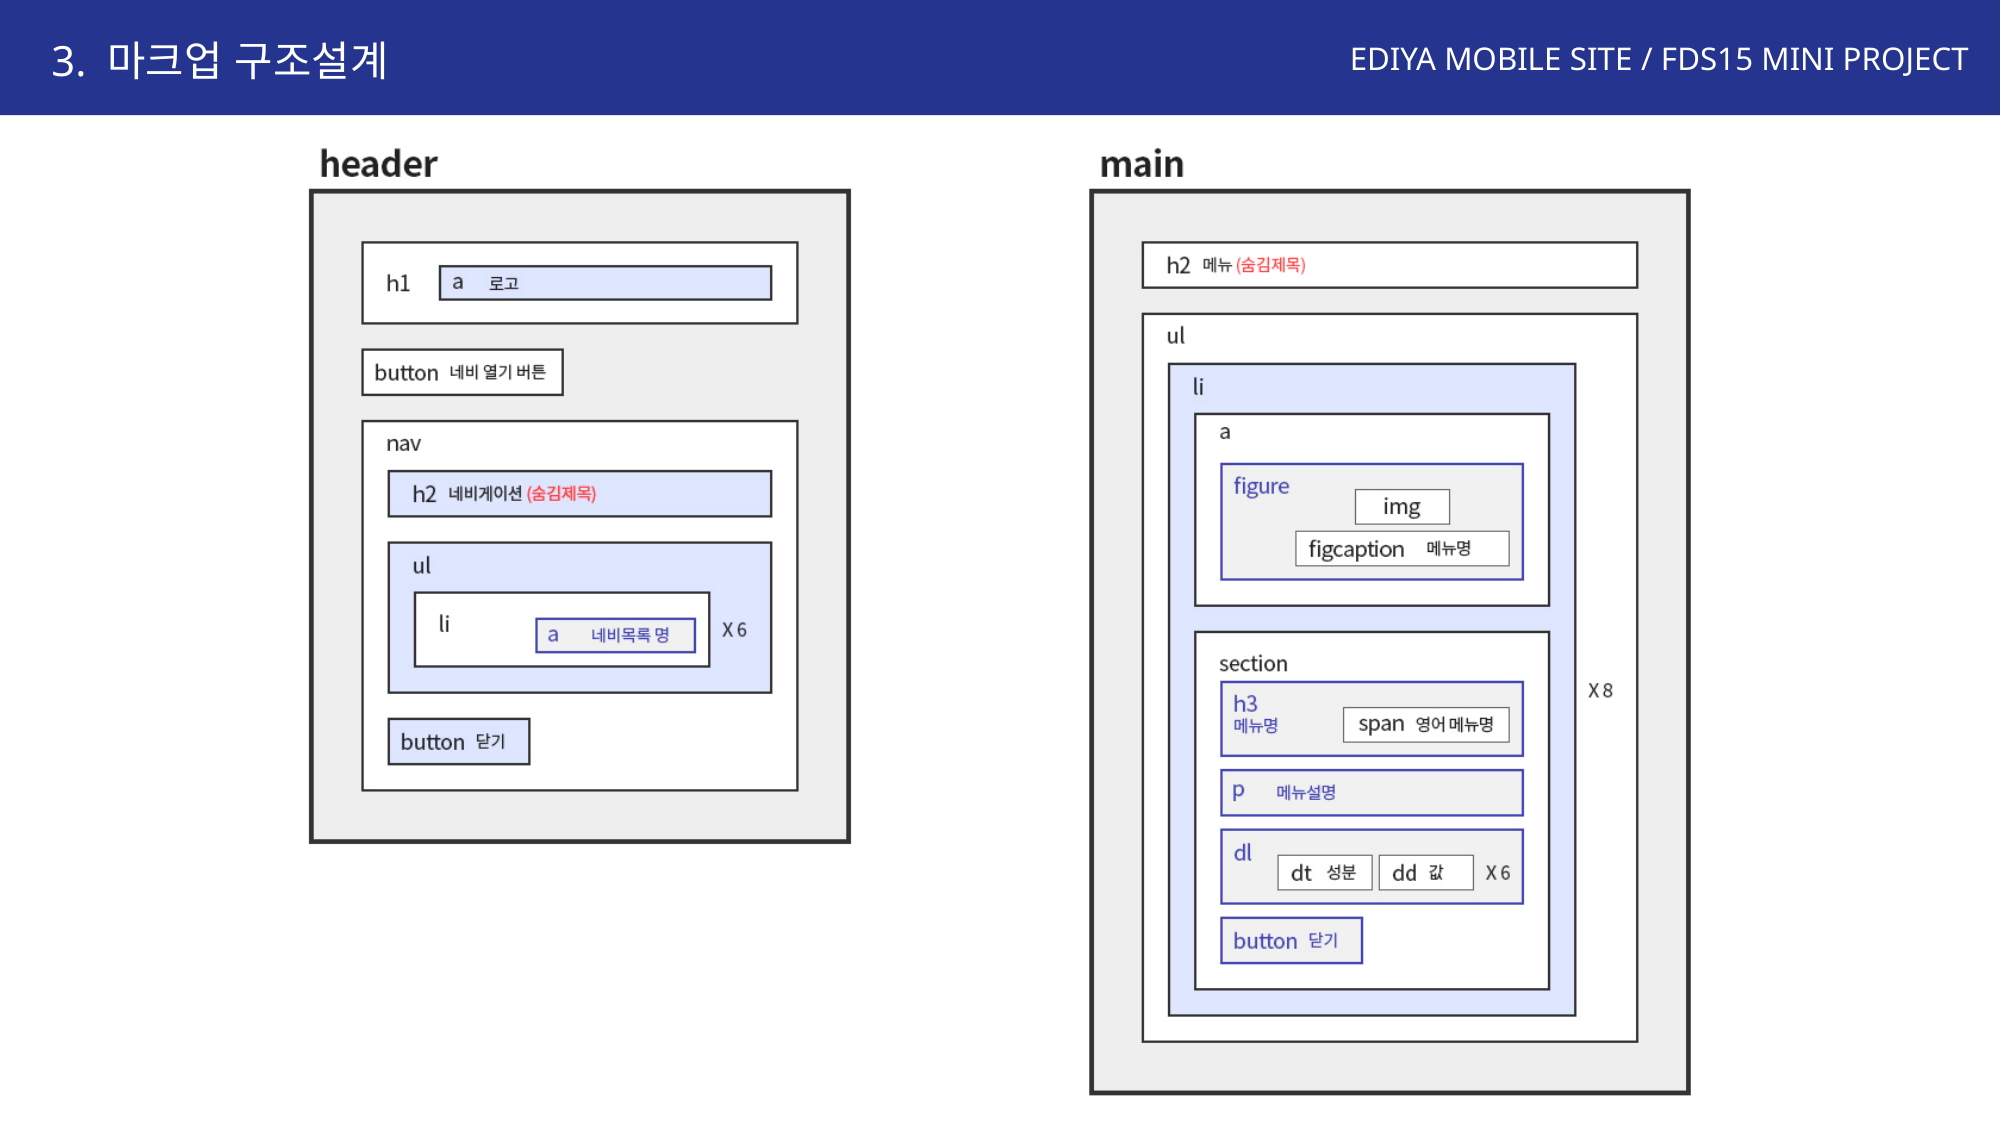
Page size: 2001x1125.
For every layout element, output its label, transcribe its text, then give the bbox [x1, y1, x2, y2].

list 3. 마크업 구조설계 [36, 20, 1106, 106]
picture [47, 146, 1953, 1099]
